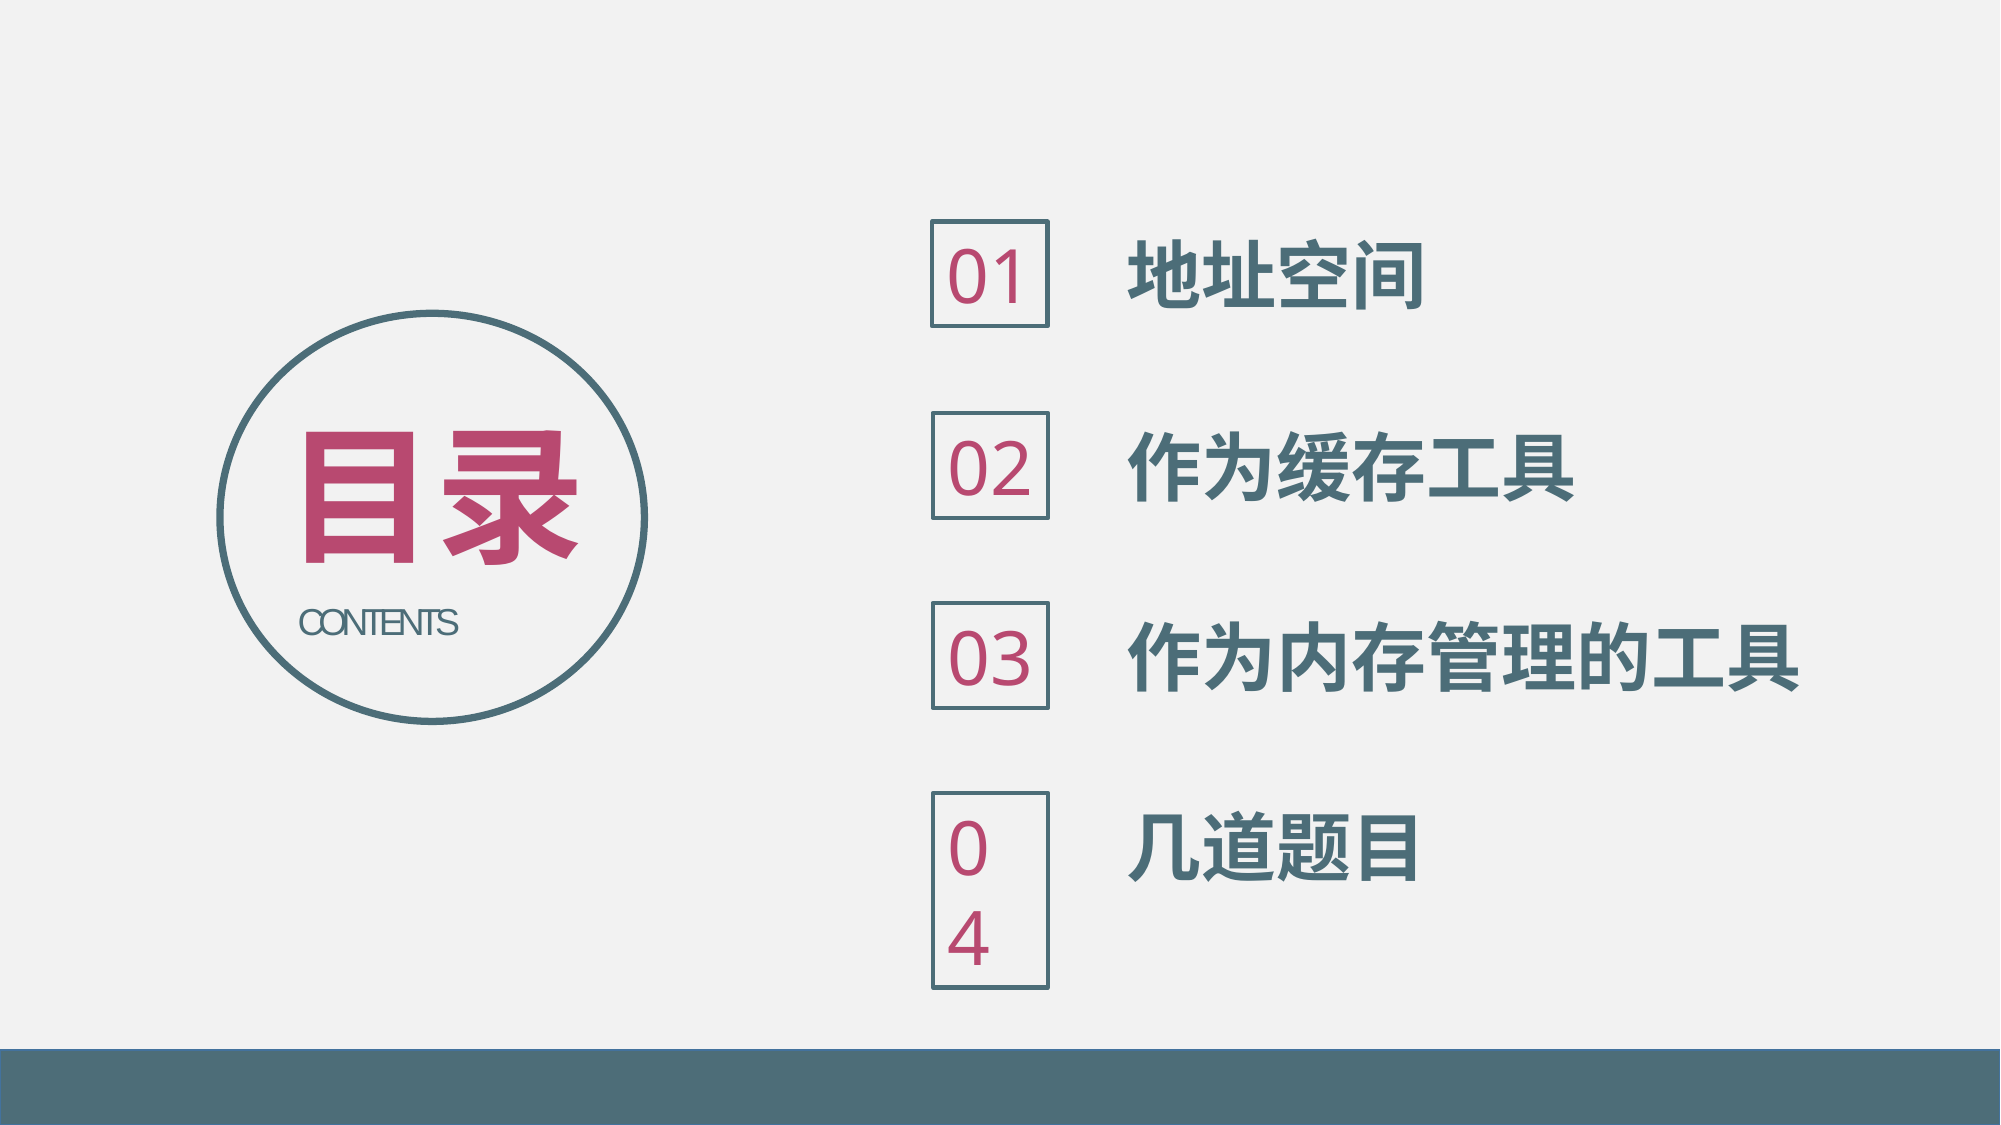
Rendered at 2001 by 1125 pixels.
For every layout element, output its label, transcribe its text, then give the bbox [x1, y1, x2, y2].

text_box 作为内存管理的工具 [1112, 603, 1817, 708]
text_box 地址空间 [1111, 221, 1442, 327]
text_box [0, 1049, 2000, 1125]
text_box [269, 393, 603, 652]
text_box [603, 394, 646, 641]
text_box 03 [932, 602, 1049, 708]
text_box [271, 652, 593, 723]
text_box [218, 312, 602, 650]
text_box 01 [932, 221, 1048, 327]
text_box 作为缓存工具 [1111, 413, 1669, 518]
text_box 04 [933, 792, 1048, 988]
text_box 几道题目 [1111, 792, 1442, 898]
text_box 02 [932, 413, 1049, 518]
